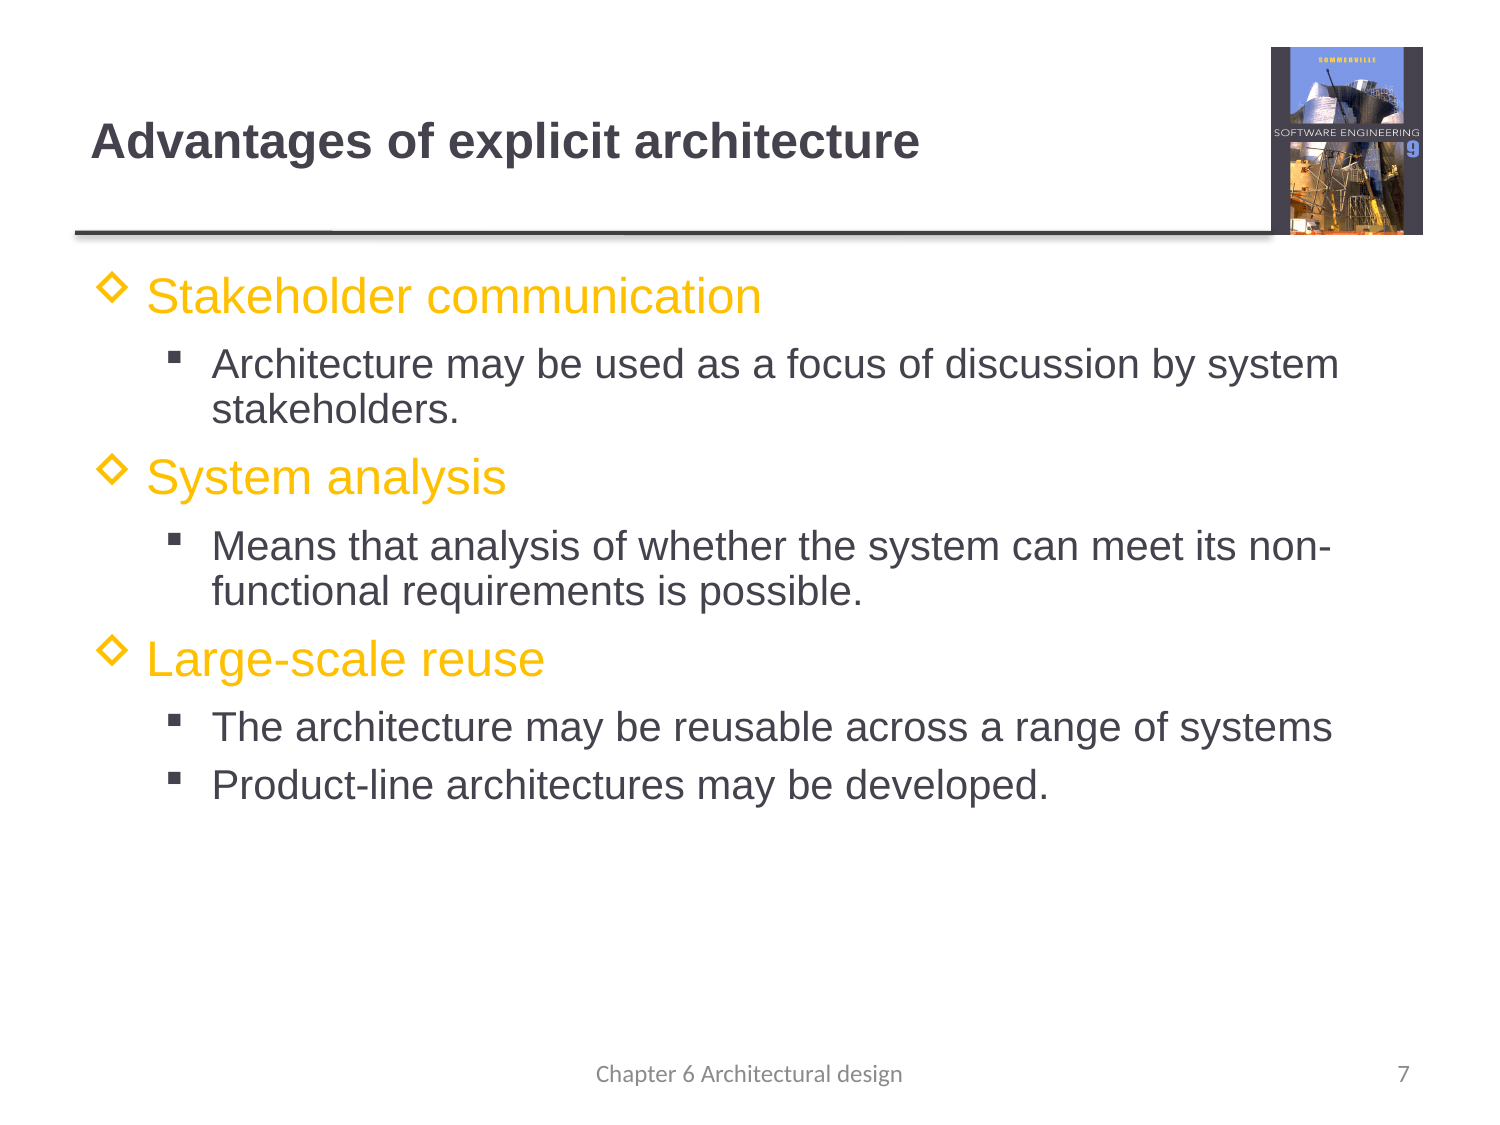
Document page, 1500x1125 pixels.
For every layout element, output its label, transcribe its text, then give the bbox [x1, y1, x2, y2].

list Stakeholder communication Architecture may be used as a focus of discussion by system stakeholders. System analysis Means that analysis of whether the system can meet its non-functional requirements is possible. Large-scale reuse The architecture may be reusable across a range of systems Product-line architectures may be developed. [75, 262, 1425, 1005]
picture [1272, 47, 1423, 235]
slide_number 7 [1074, 1042, 1425, 1103]
footer Chapter 6 Architectural design [512, 1042, 988, 1103]
title Advantages of explicit architecture [74, 44, 1272, 233]
